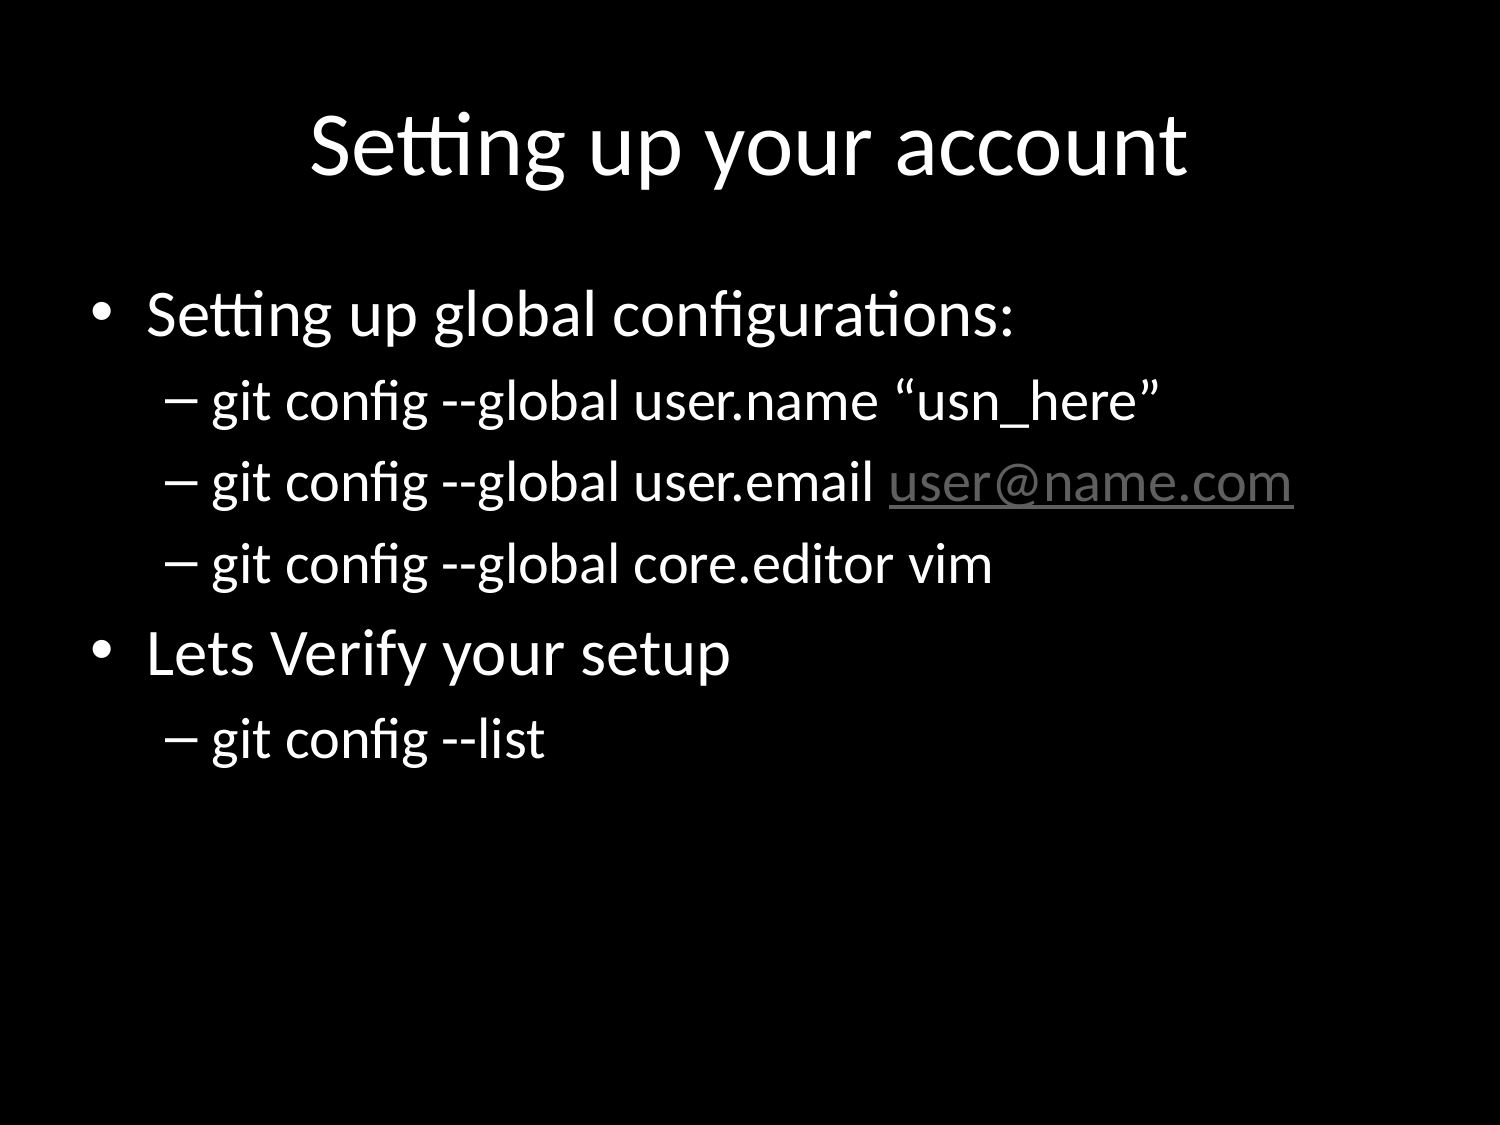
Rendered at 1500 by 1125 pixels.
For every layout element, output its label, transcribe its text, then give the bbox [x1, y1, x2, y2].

title Setting up your account [75, 45, 1425, 233]
list Setting up global configurations: git config --global user.name “usn_here” git config --global user.email user@name.com git config --global core.editor vim Lets Verify your setup git config --list [75, 262, 1425, 1005]
